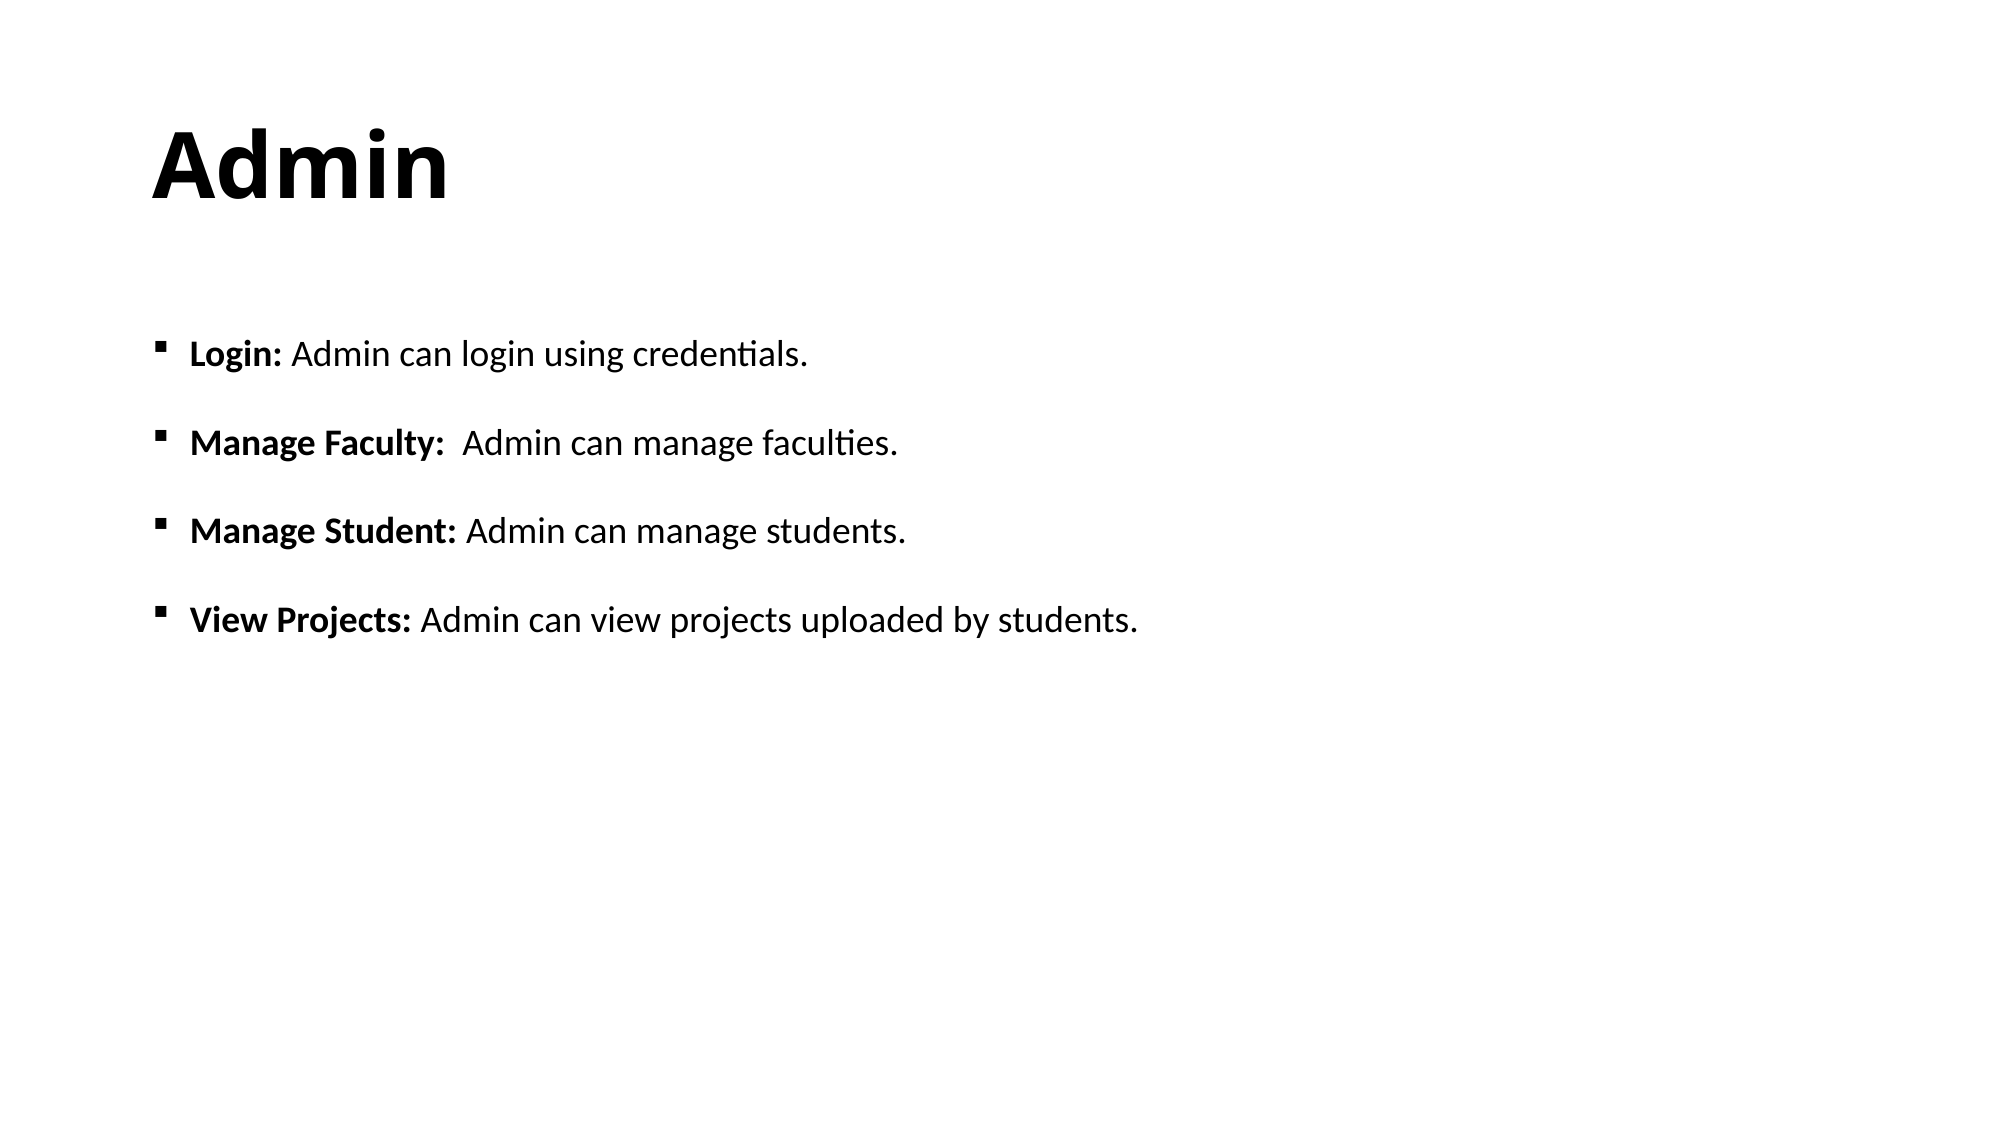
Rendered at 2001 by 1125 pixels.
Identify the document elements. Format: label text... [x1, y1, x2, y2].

list Login: Admin can login using credentials. Manage Faculty: Admin can manage faculties. Manage Student: Admin can manage students. View Projects: Admin can view projects uploaded by students. [137, 299, 1863, 1014]
title Admin [137, 59, 1863, 278]
